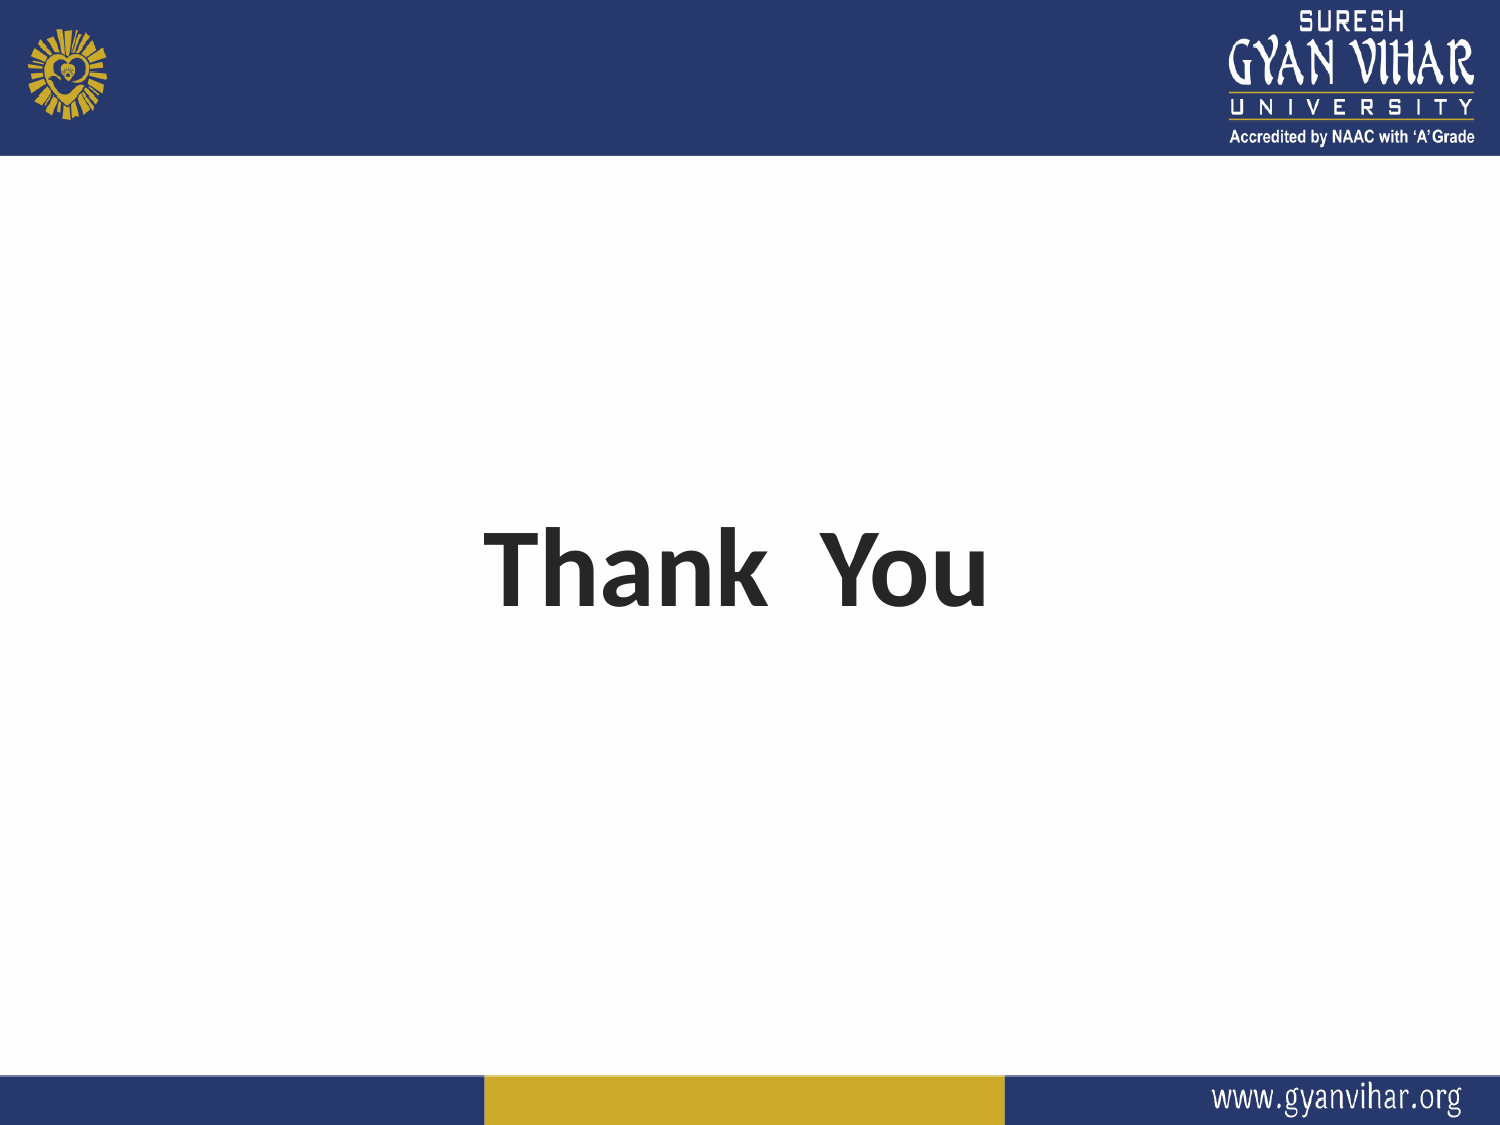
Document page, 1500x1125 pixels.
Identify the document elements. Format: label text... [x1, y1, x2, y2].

picture [0, 0, 1500, 1125]
text_box Thank You [468, 486, 1032, 637]
